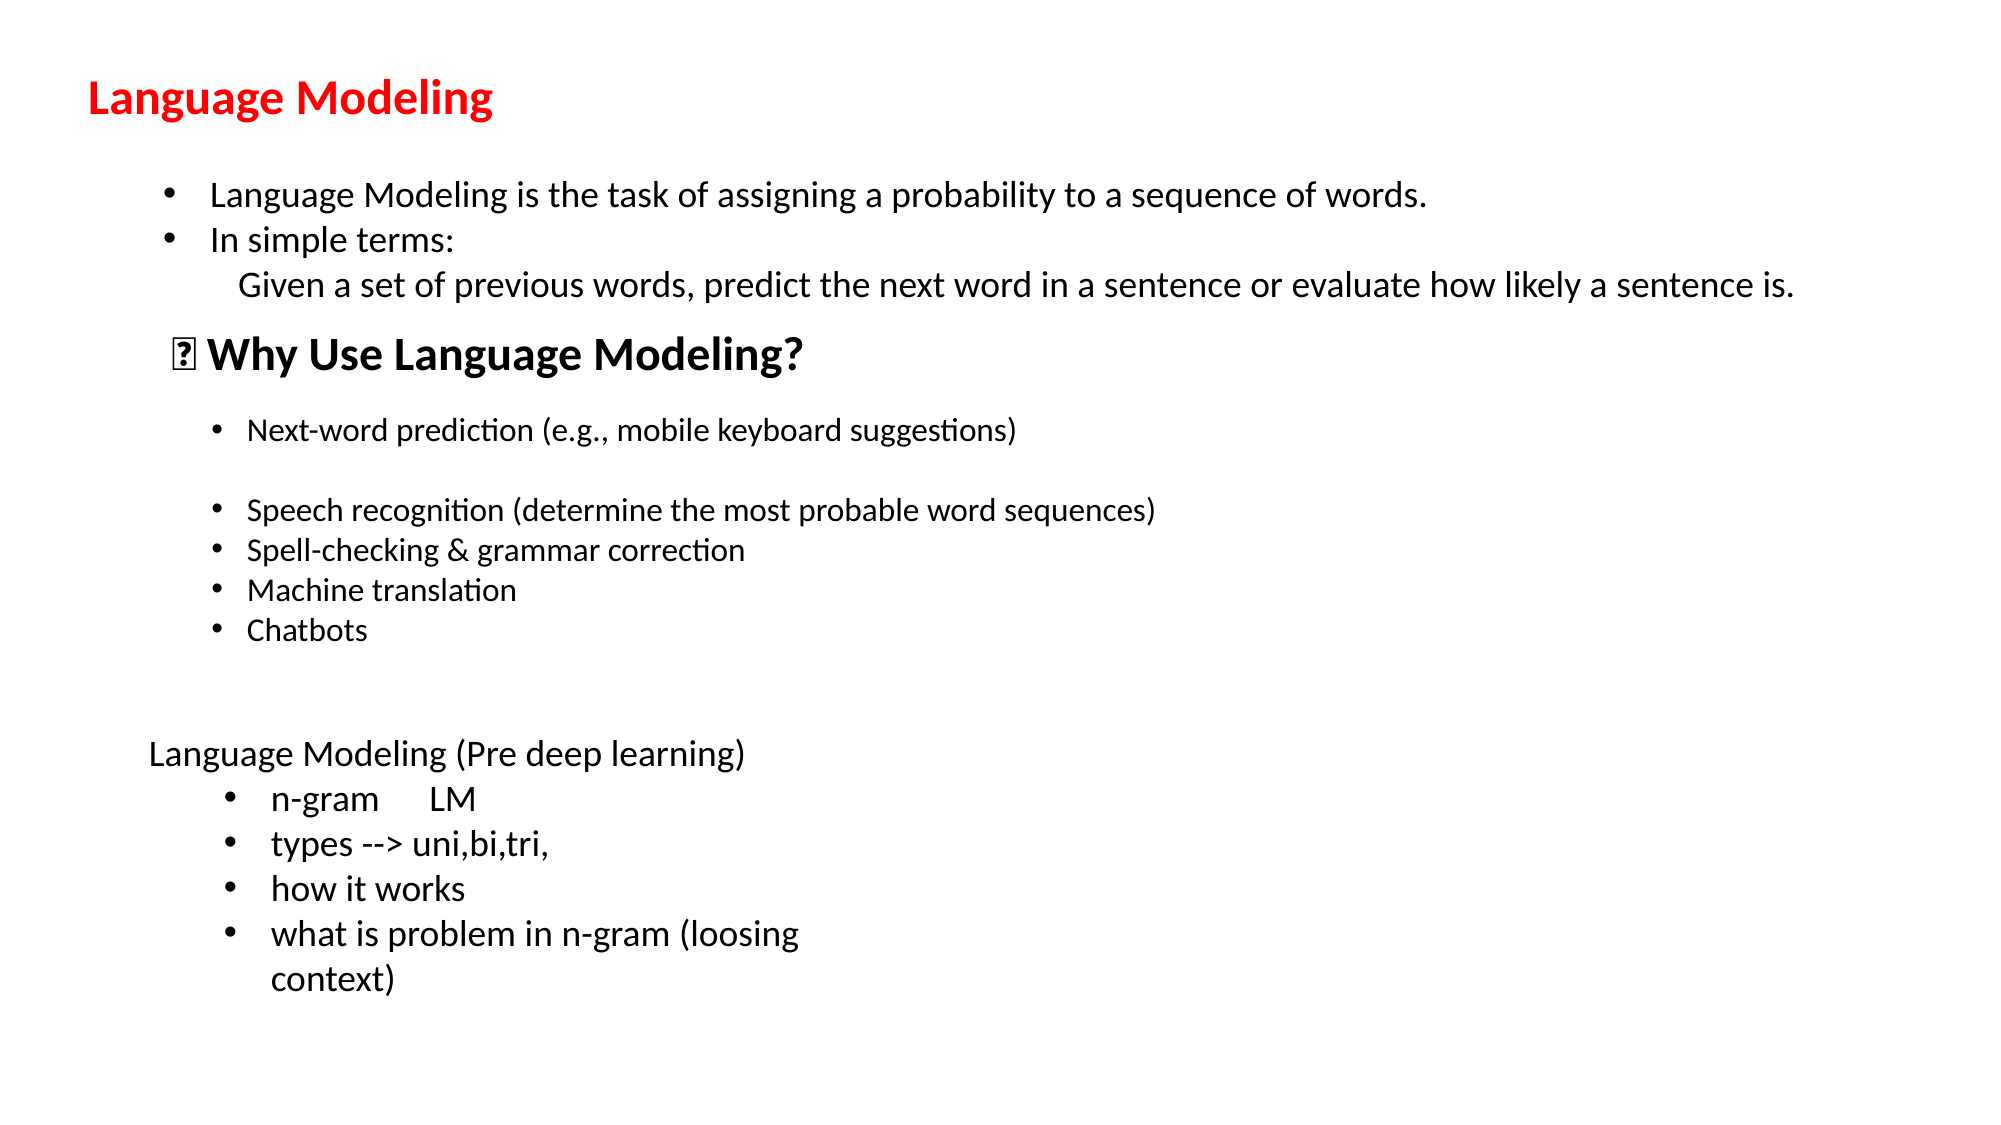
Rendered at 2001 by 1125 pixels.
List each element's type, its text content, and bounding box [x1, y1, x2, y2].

text_box Language Modeling (Pre deep learning) n-gram LM types --> uni,bi,tri, how it works what is problem in n-gram (loosing context) [134, 721, 945, 1052]
text_box Language Modeling Language Modeling is the task of assigning a probability to a sequence of words. In simple terms: Given a set of previous words, predict the next word in a sentence or evaluate how likely a sentence is. [73, 57, 1864, 313]
text_box 🧠 Why Use Language Modeling? Next-word prediction (e.g., mobile keyboard suggestions) Speech recognition (determine the most probable word sequences) Spell-checking & grammar correction Machine translation Chatbots [157, 314, 1296, 656]
